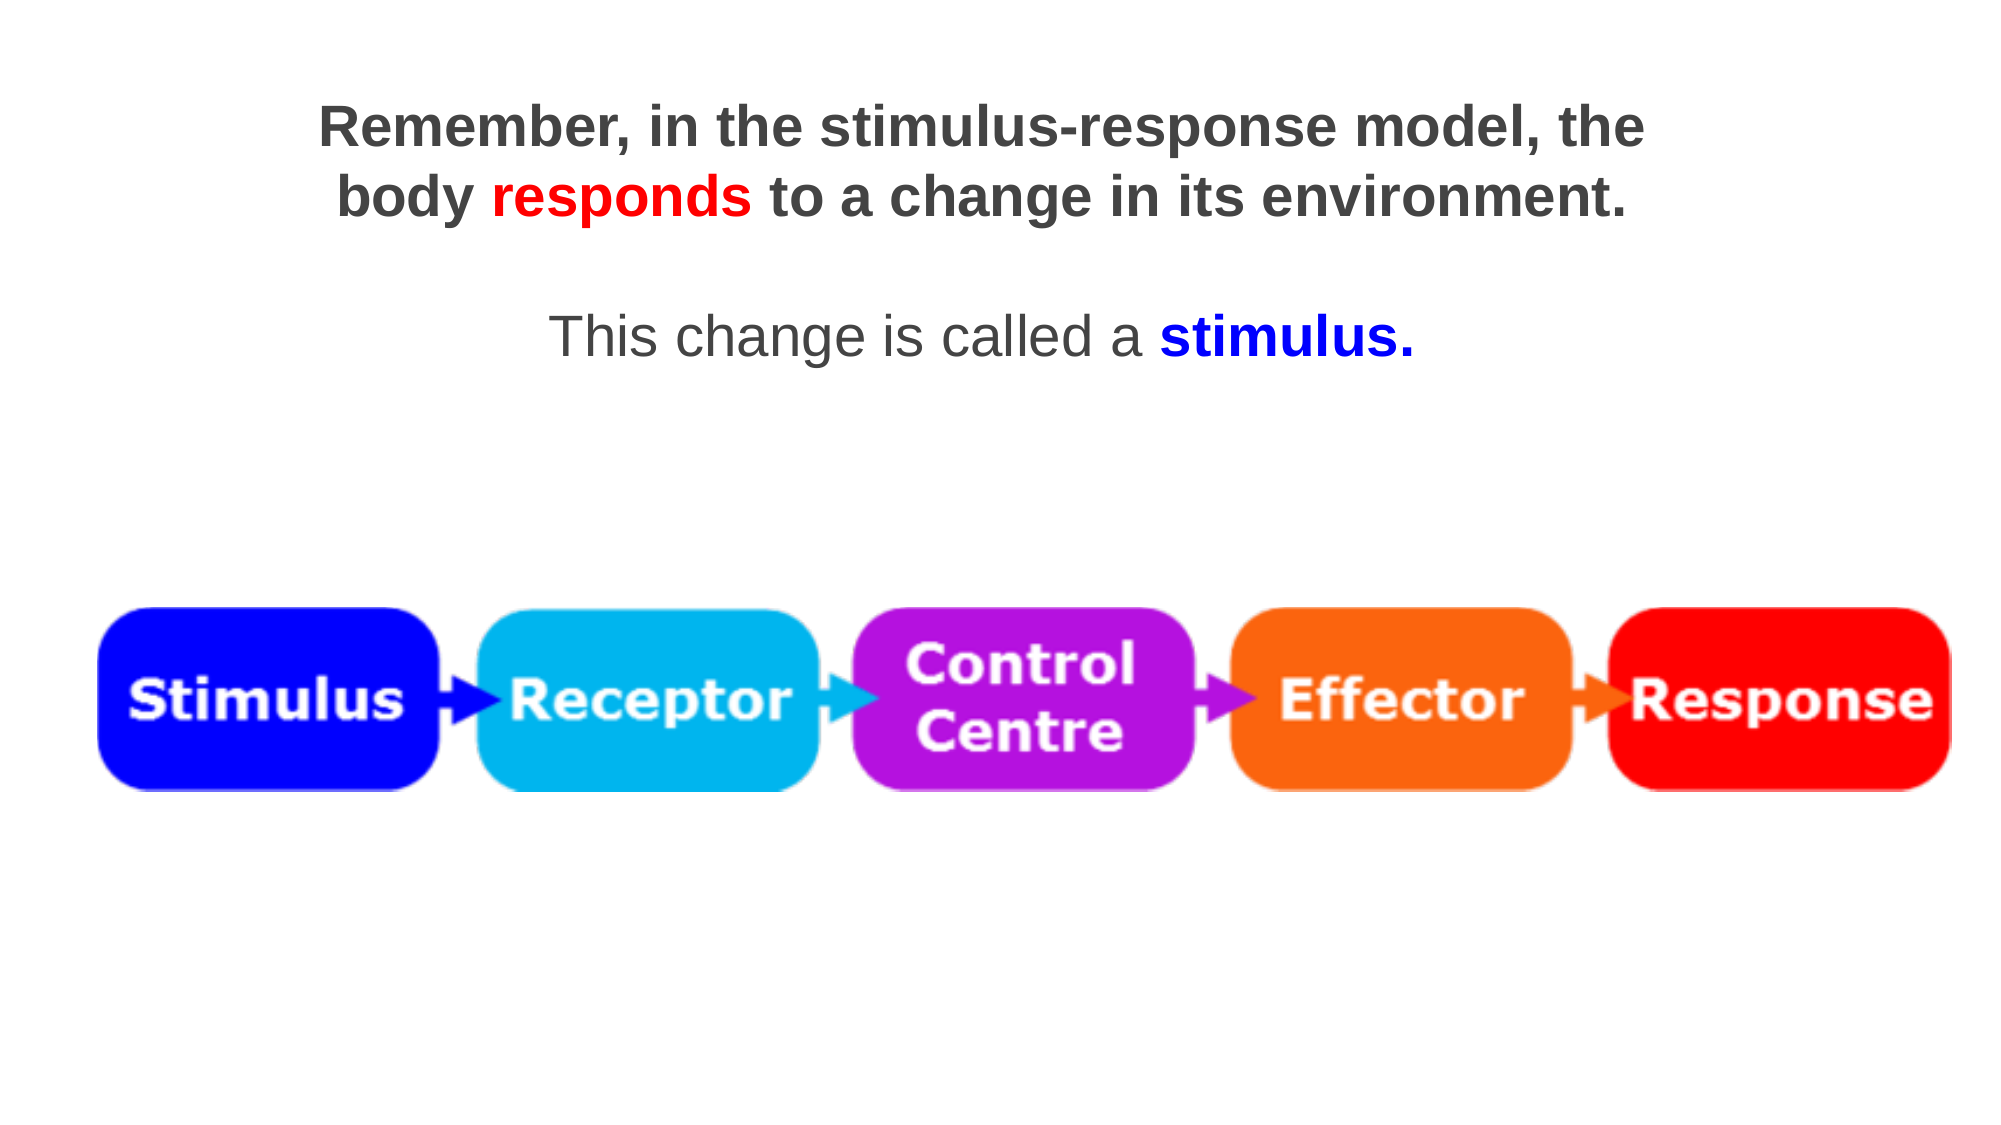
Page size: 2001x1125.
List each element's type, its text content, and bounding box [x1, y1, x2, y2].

picture [512, 677, 552, 721]
picture [700, 679, 726, 721]
text_box Remember, in the stimulus-response model, the body responds to a change in its environment. This change is called a stimulus. [52, 80, 1913, 376]
picture [664, 688, 699, 729]
picture [97, 607, 1952, 792]
picture [727, 688, 764, 721]
picture [769, 688, 793, 721]
picture [553, 688, 659, 721]
